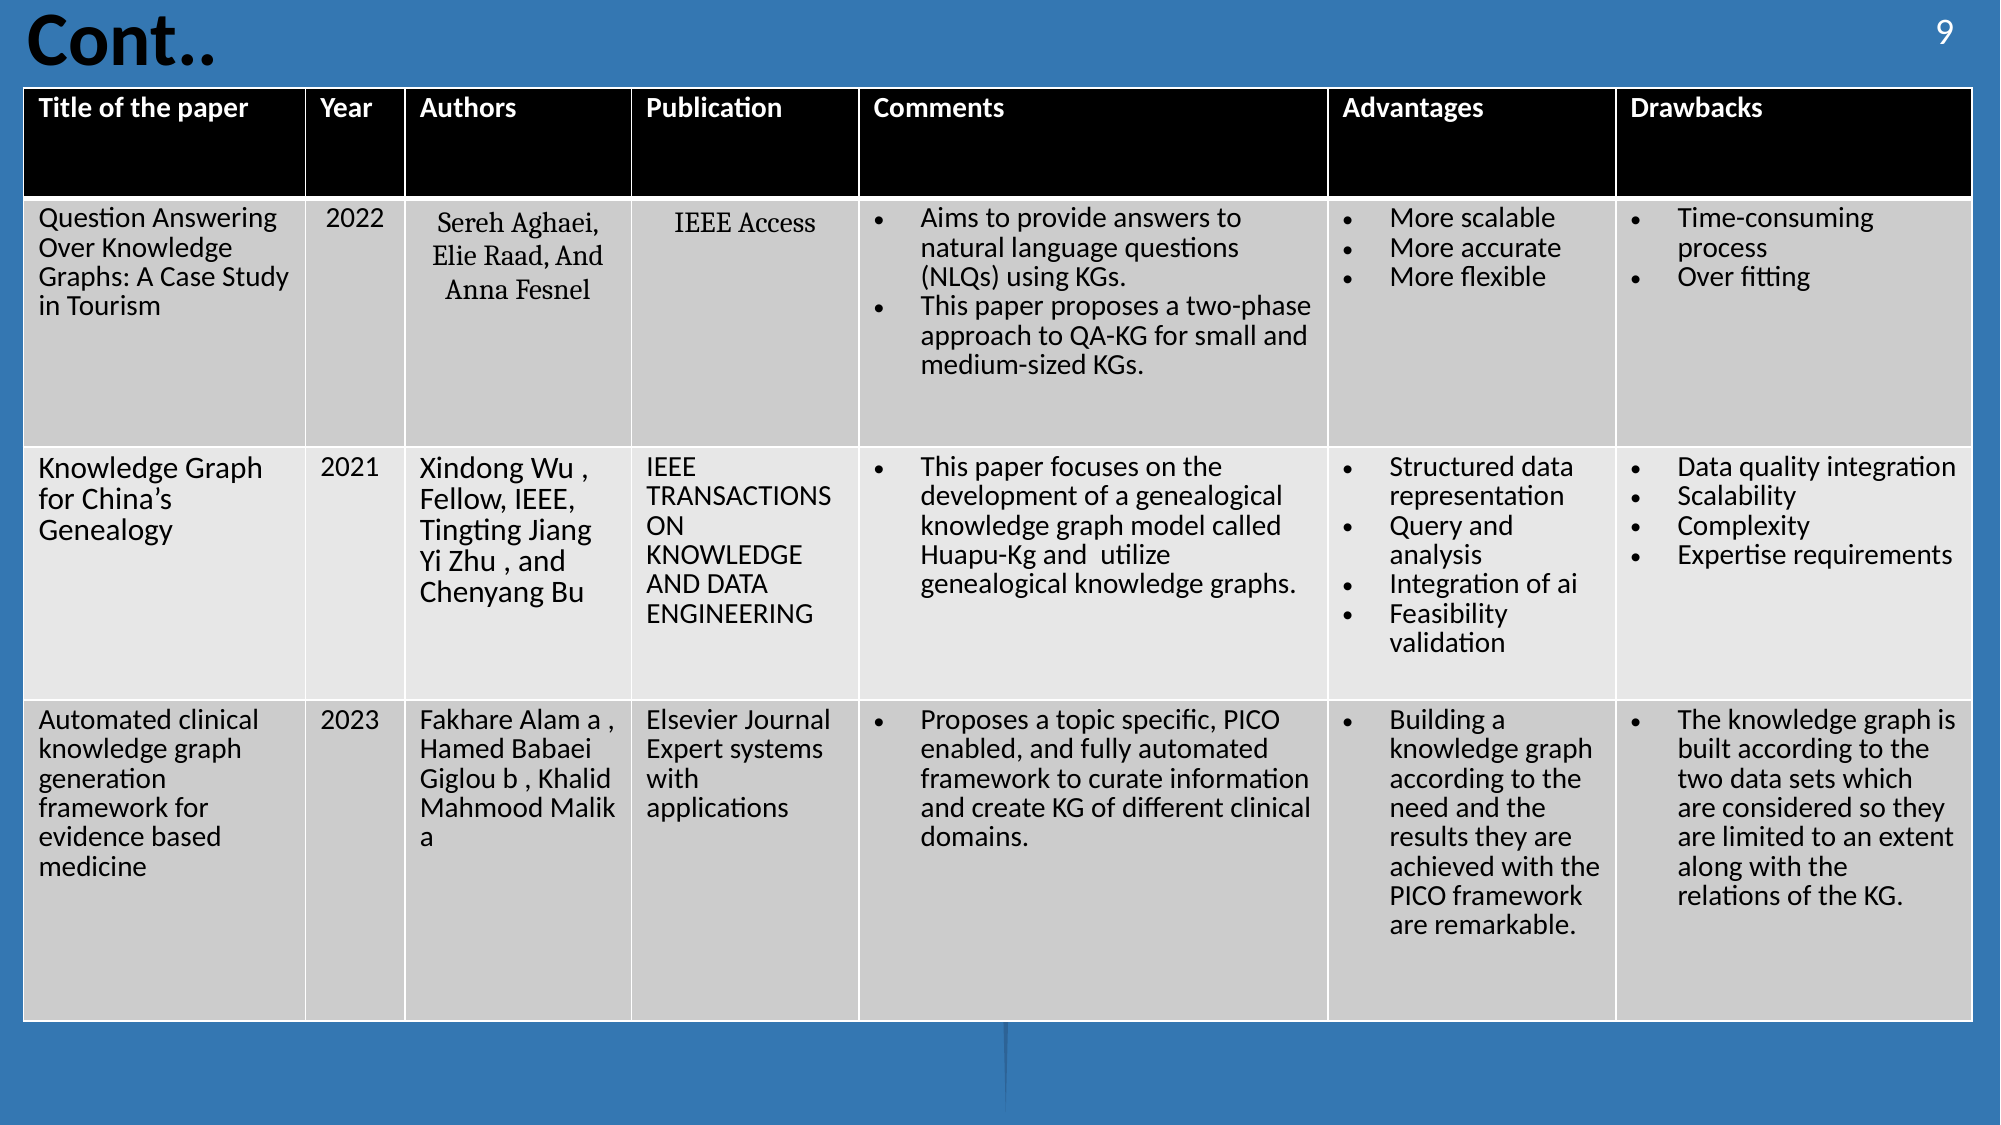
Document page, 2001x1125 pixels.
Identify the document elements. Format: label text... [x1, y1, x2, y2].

table_header Title of the paper [24, 89, 305, 196]
table_cell IEEE TRANSACTIONS ON KNOWLEDGE AND DATA ENGINEERING [632, 448, 858, 699]
table_cell Fakhare Alam a , Hamed Babaei Giglou b , Khalid Mahmood Malik a [406, 701, 631, 1020]
text_box Cont.. [13, 0, 247, 89]
table_cell 2021 [306, 448, 404, 699]
table_cell 2023 [306, 701, 404, 1020]
table_header Year [306, 89, 404, 196]
table_cell Time-consuming process Over fitting [1617, 201, 1971, 446]
table_header Publication [632, 89, 858, 196]
table_cell Structured data representation Query and analysis Integration of ai Feasibility validation [1329, 448, 1615, 699]
table_cell Sereh Aghaei, Elie Raad, And Anna Fesnel [406, 201, 631, 446]
table_cell Knowledge Graph for China’s Genealogy [24, 448, 305, 699]
table_cell Aims to provide answers to natural language questions (NLQs) using KGs. This paper proposes a two-phase approach to QA-KG for small and medium-sized KGs. [860, 201, 1327, 446]
table_cell 2022 [306, 201, 404, 446]
table_cell Xindong Wu , Fellow, IEEE, Tingting Jiang Yi Zhu , and Chenyang Bu [406, 448, 631, 699]
table_cell IEEE Access [632, 201, 858, 446]
table_cell Question Answering Over Knowledge Graphs: A Case Study in Tourism [24, 201, 305, 446]
table_header Authors [406, 89, 631, 196]
table_header Advantages [1329, 89, 1615, 196]
table_cell Automated clinical knowledge graph generation framework for evidence based medicine [24, 701, 305, 1020]
table_cell Proposes a topic specific, PICO enabled, and fully automated framework to curate information and create KG of different clinical domains. [860, 701, 1327, 1020]
table_cell The knowledge graph is built according to the two data sets which are considered so they are limited to an extent along with the relations of the KG. [1617, 701, 1971, 1020]
table_cell This paper focuses on the development of a genealogical knowledge graph model called Huapu-Kg and utilize genealogical knowledge graphs. [860, 448, 1327, 699]
table_cell Elsevier Journal Expert systems with applications [632, 701, 858, 1020]
table_header Comments [860, 89, 1327, 196]
table_header Drawbacks [1617, 89, 1971, 196]
text_box 9 [1920, 0, 2000, 60]
table_cell Building a knowledge graph according to the need and the results they are achieved with the PICO framework are remarkable. [1329, 701, 1615, 1020]
table_cell Data quality integration Scalability Complexity Expertise requirements [1617, 448, 1971, 699]
table_cell More scalable More accurate More flexible [1329, 201, 1615, 446]
